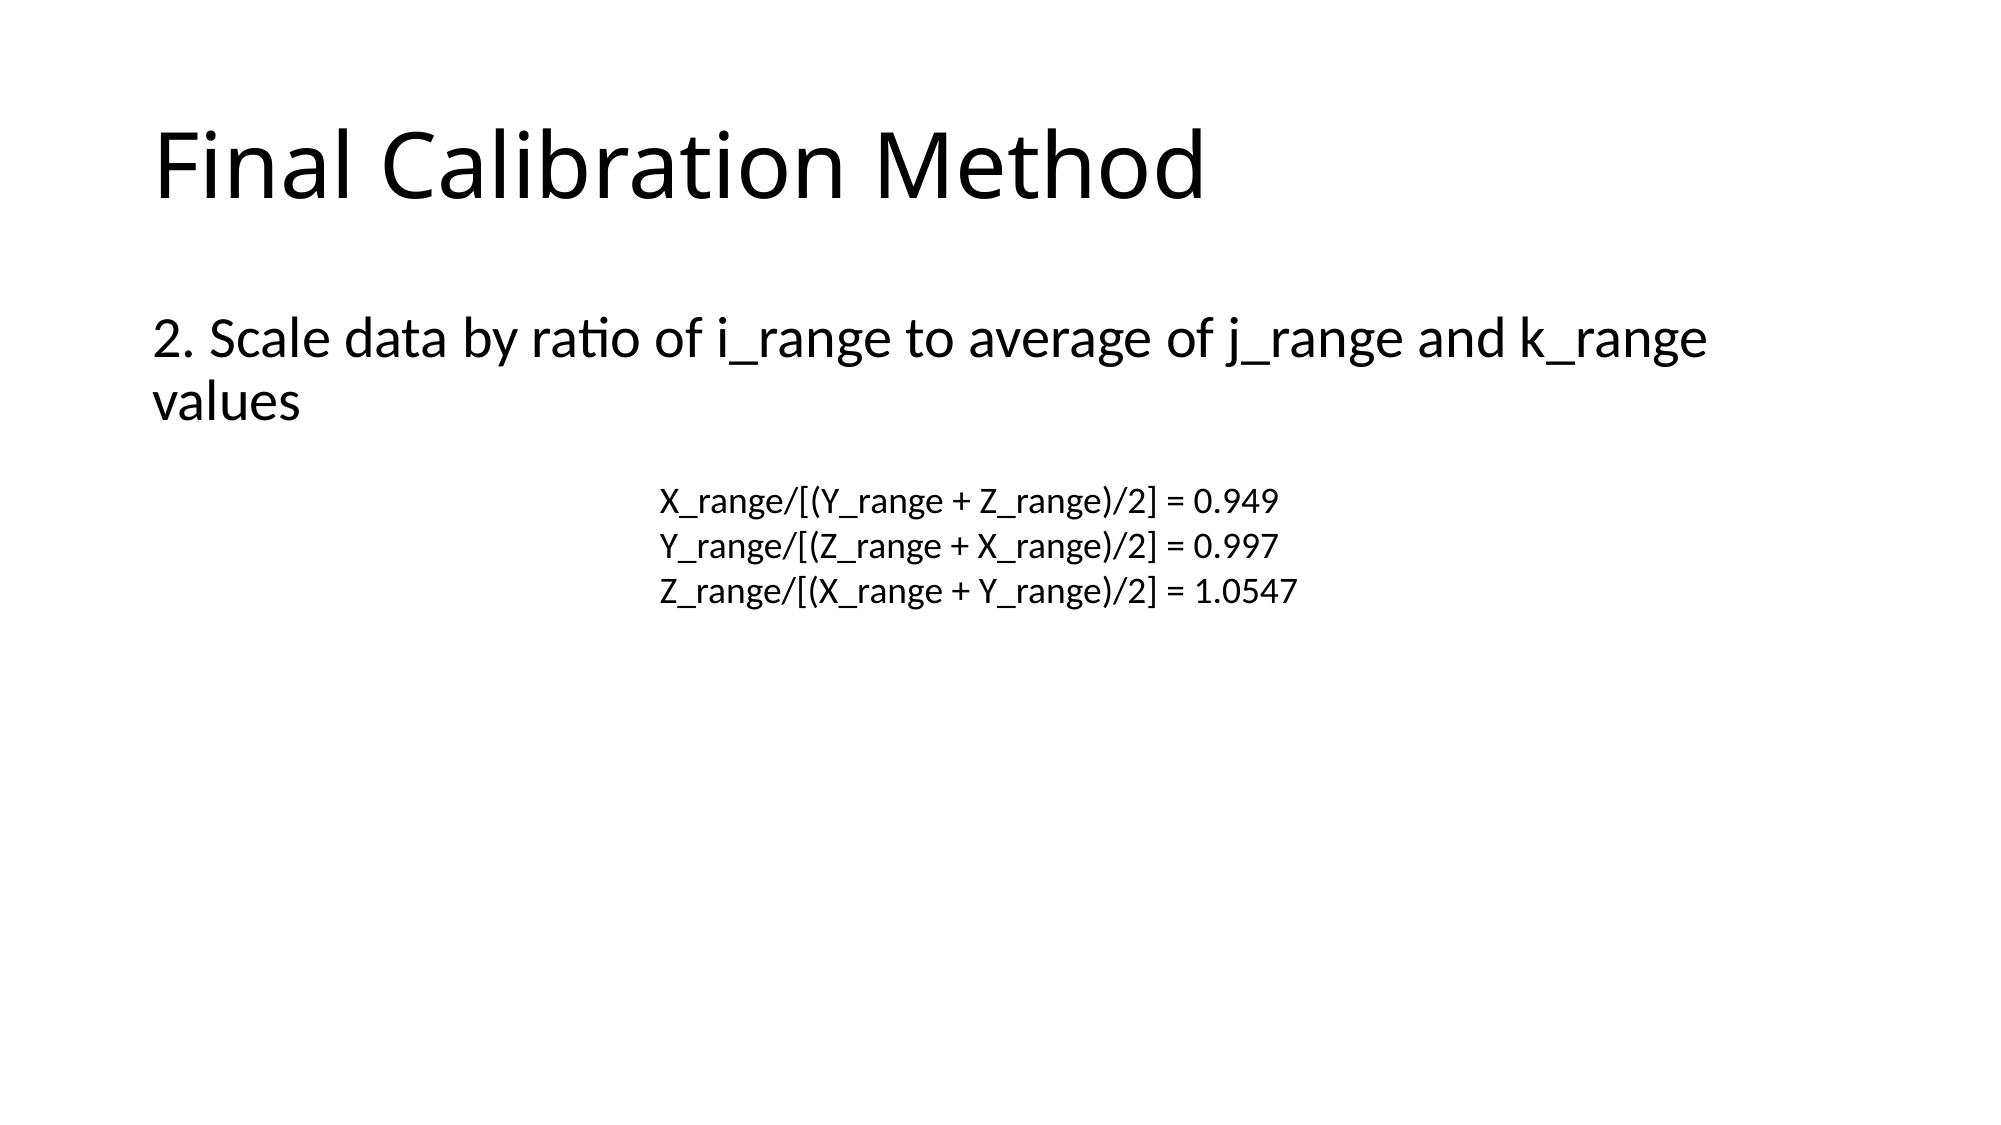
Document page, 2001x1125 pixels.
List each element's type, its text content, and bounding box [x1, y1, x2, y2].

list 2. Scale data by ratio of i_range to average of j_range and k_range values [137, 299, 1863, 1014]
text_box X_range/[(Y_range + Z_range)/2] = 0.949 Y_range/[(Z_range + X_range)/2] = 0.997 Z_range/[(X_range + Y_range)/2] = 1.0547 [645, 468, 1314, 619]
title Final Calibration Method [137, 59, 1863, 278]
